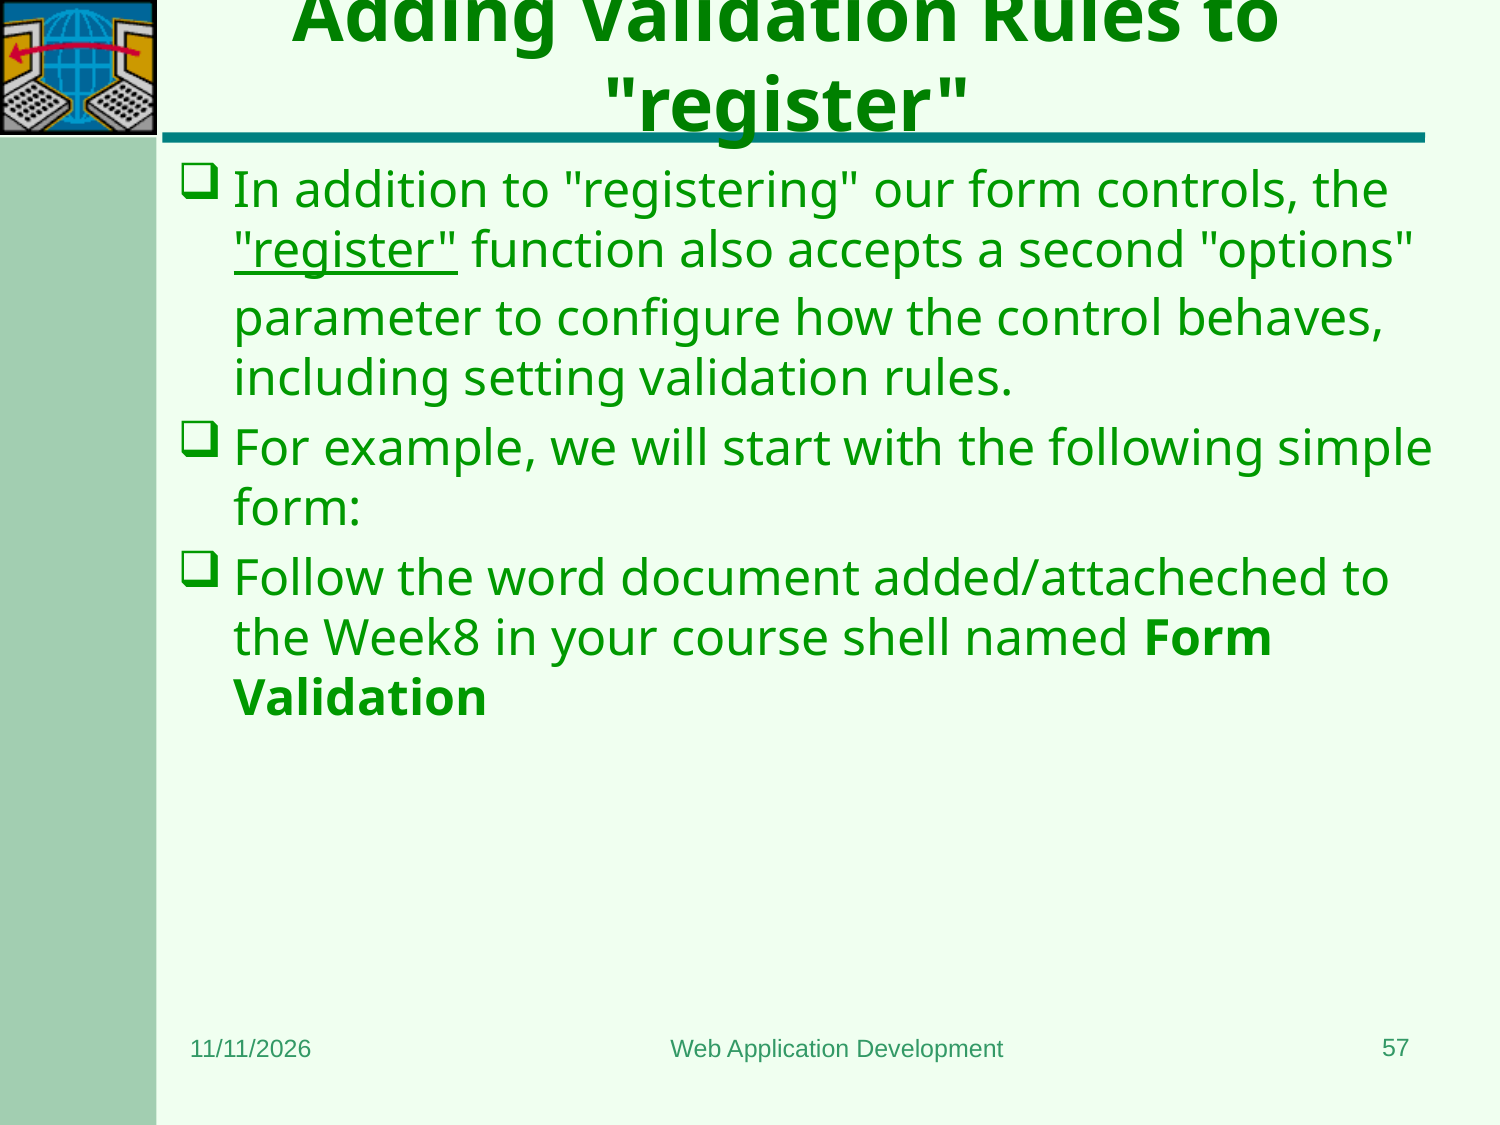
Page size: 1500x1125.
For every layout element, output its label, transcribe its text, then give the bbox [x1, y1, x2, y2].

footer Web Application Development [462, 1024, 1213, 1104]
list In addition to "registering" our form controls, the "register" function also accepts a second "options" parameter to configure how the control behaves, including setting validation rules. For example, we will start with the following simple form: Follow the word document added/attacheched to the Week8 in your course shell named Form Validation [162, 149, 1488, 1013]
title Adding Validation Rules to "register"​ [150, 0, 1425, 125]
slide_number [174, 1024, 438, 1104]
slide_number 57 [1237, 1024, 1426, 1103]
picture [0, 0, 157, 135]
